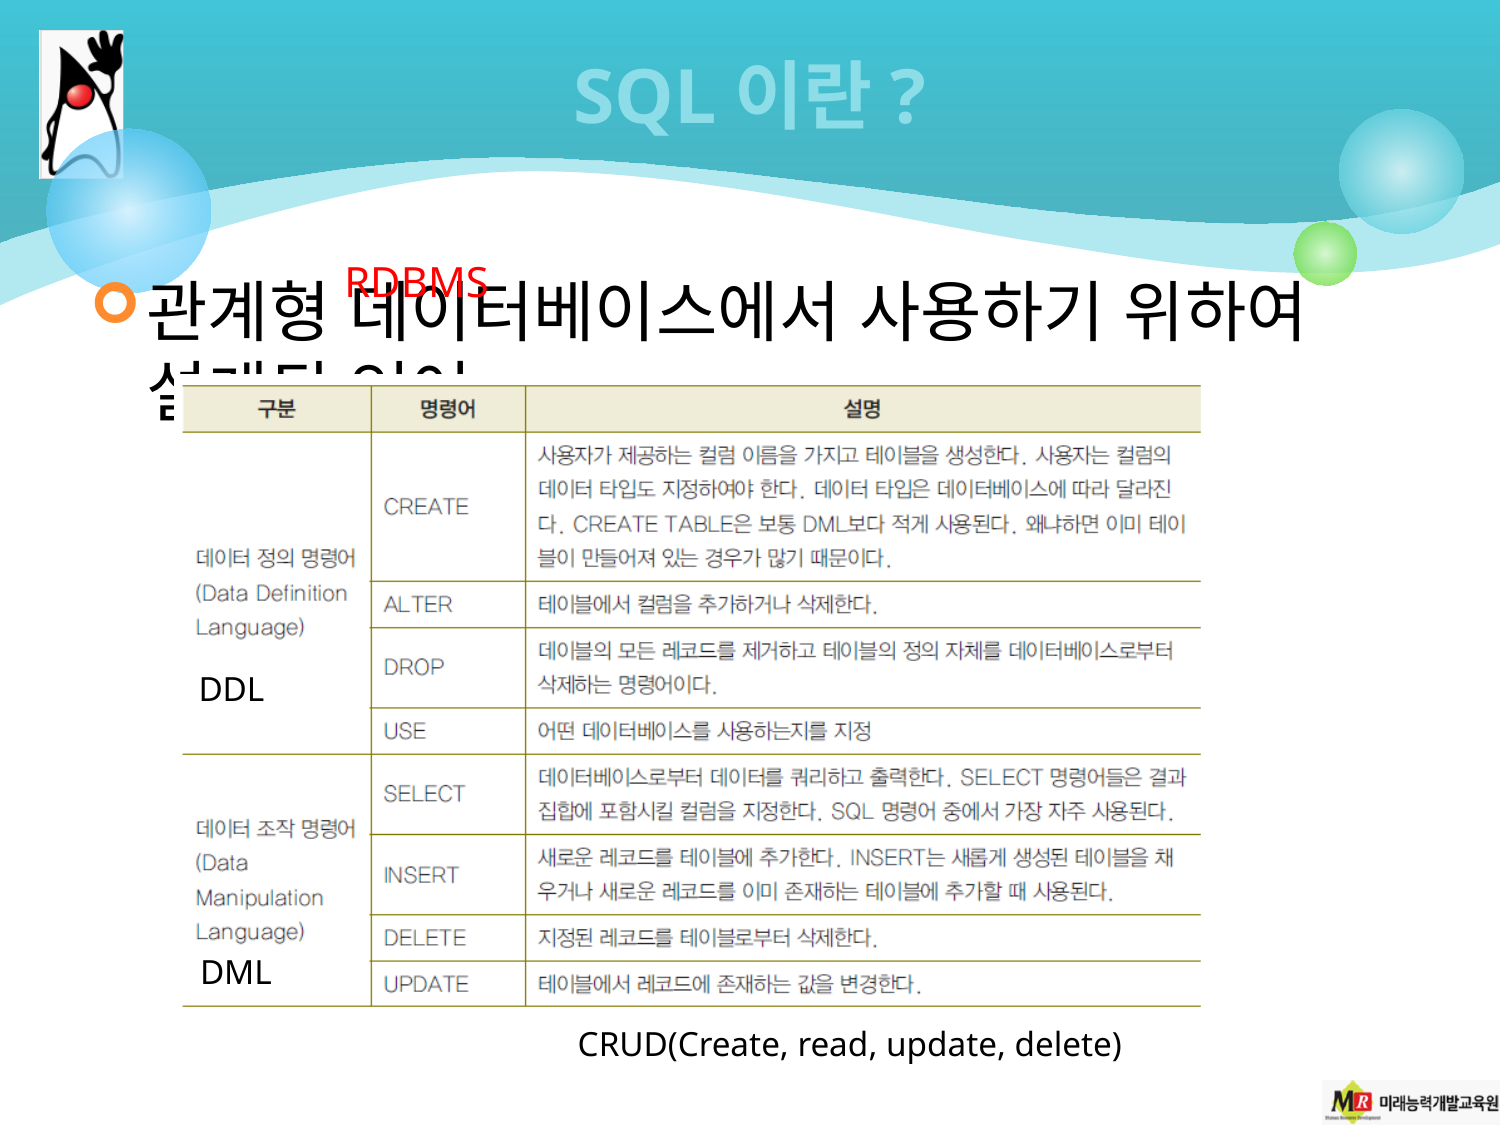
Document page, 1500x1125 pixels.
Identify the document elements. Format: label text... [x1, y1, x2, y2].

text_box RDBMS [329, 248, 504, 364]
picture [173, 373, 1216, 1018]
picture [39, 30, 75, 179]
title SQL이란? [75, 0, 1425, 188]
list 관계형 데이터베이스에서 사용하기 위하여 설계된 언어 [75, 262, 1425, 1005]
picture [1322, 1080, 1500, 1125]
text_box CRUD(Create, read, update, delete) [562, 1028, 1138, 1071]
